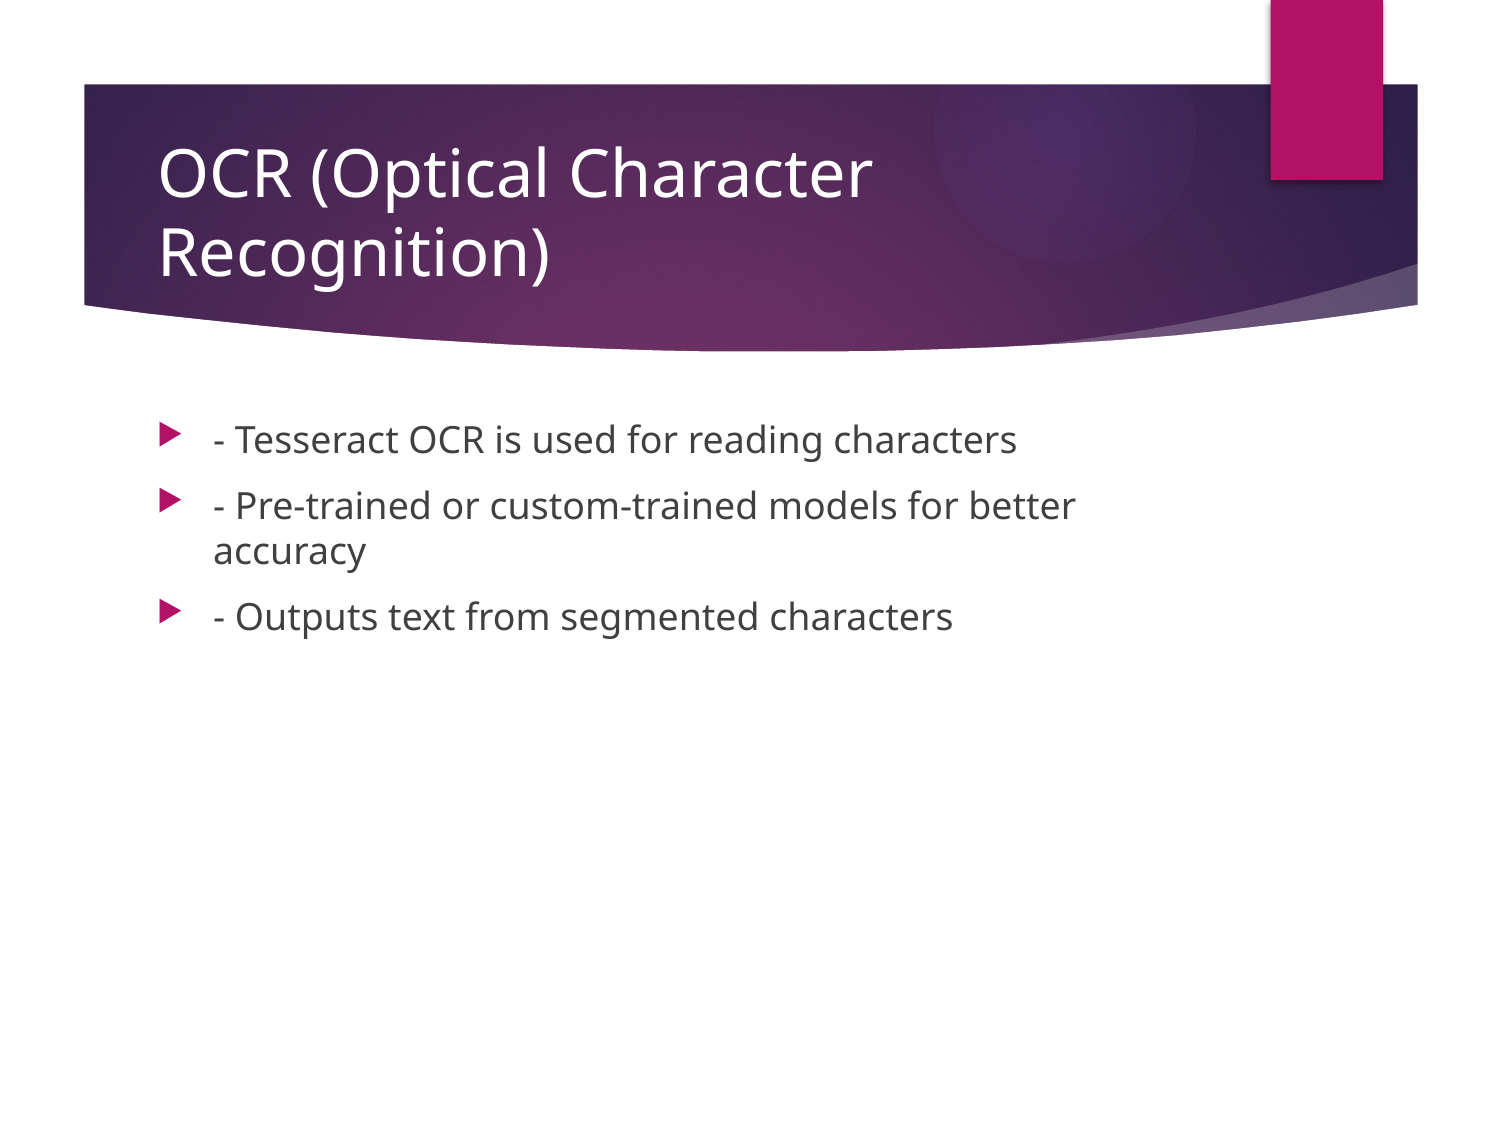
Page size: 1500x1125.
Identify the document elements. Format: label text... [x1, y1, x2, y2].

title OCR (Optical Character Recognition) [142, 152, 1183, 269]
list - Tesseract OCR is used for reading characters - Pre-trained or custom-trained models for better accuracy - Outputs text from segmented characters [141, 408, 1183, 988]
